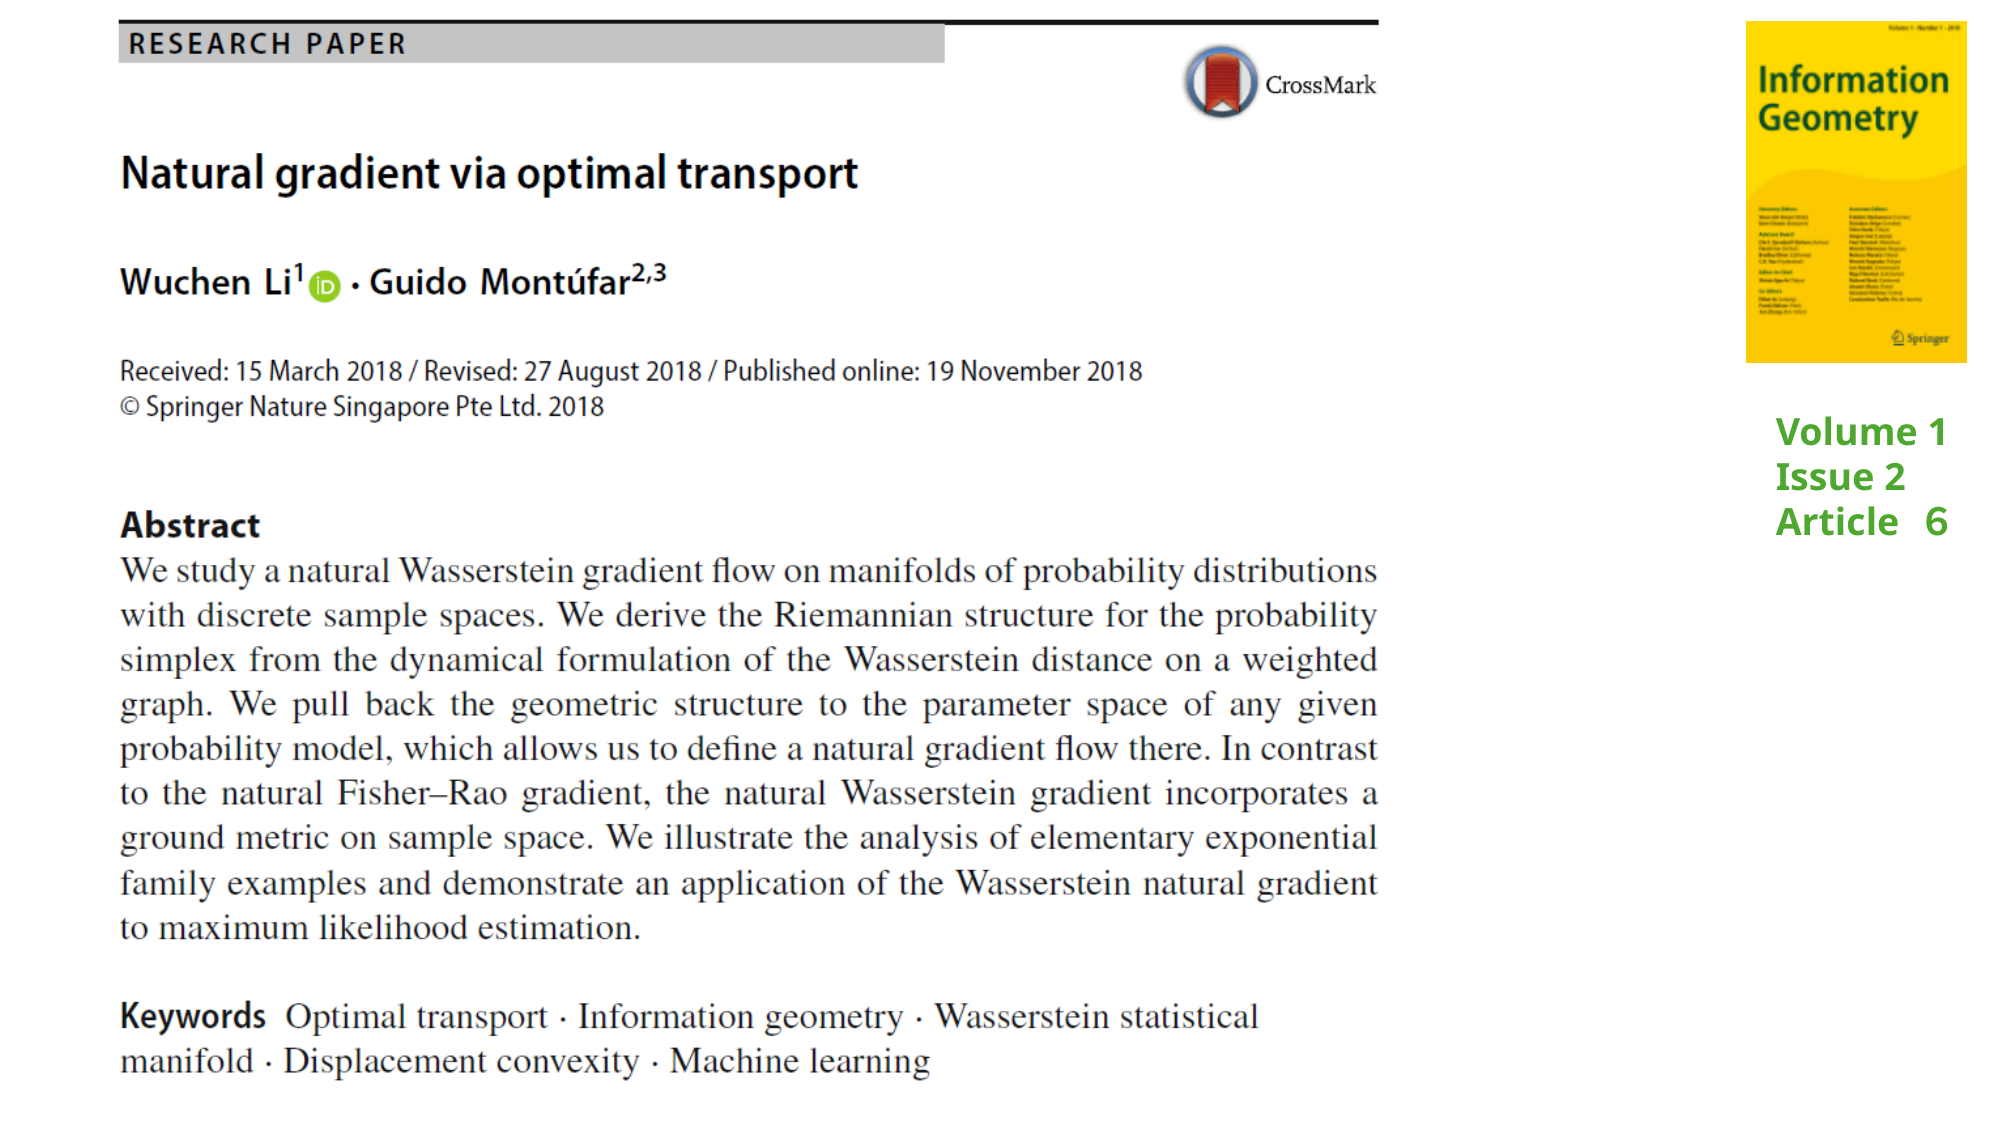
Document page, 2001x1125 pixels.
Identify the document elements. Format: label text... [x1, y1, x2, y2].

text_box Volume 1 Issue 2 Article ６ [1761, 400, 1971, 551]
picture [0, 0, 1521, 1125]
picture [1746, 21, 1968, 363]
